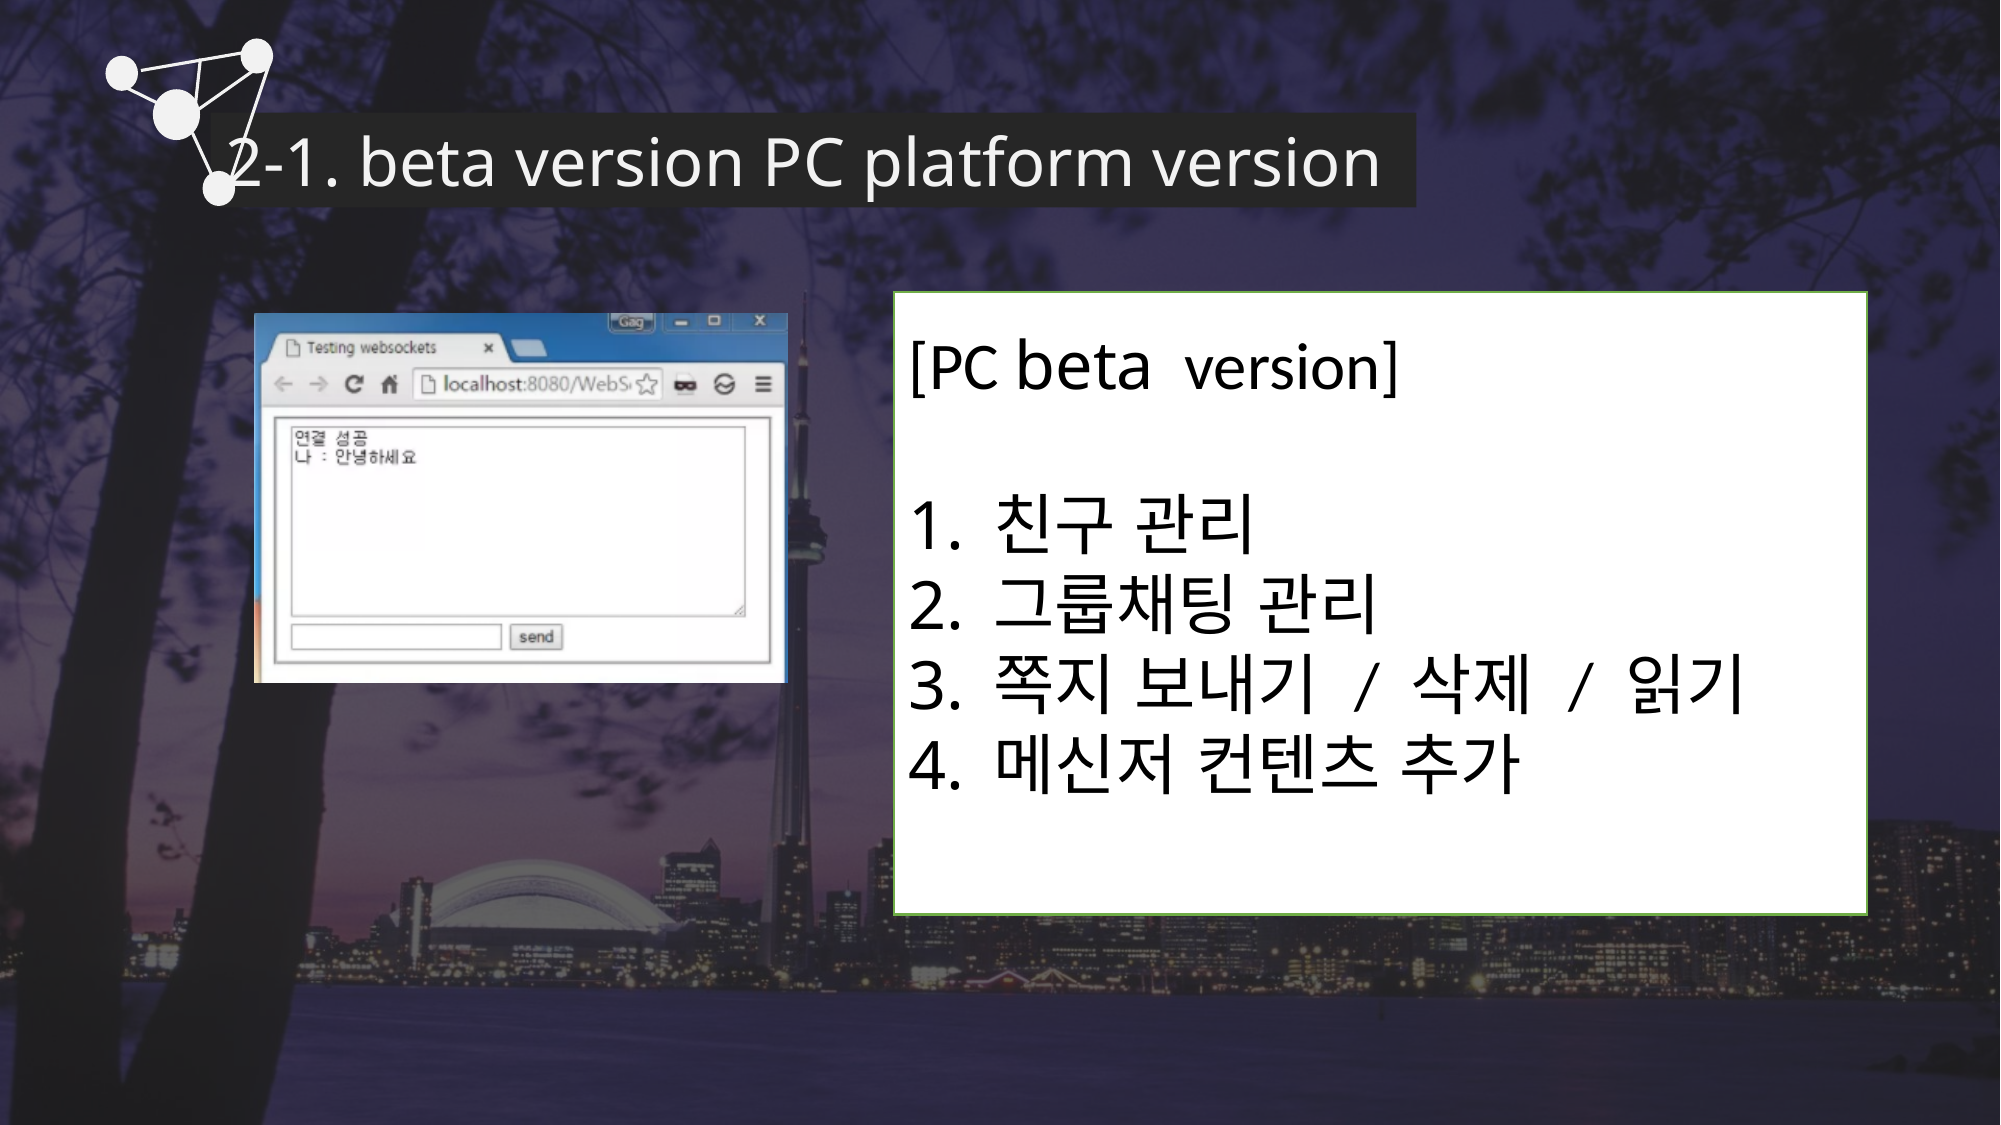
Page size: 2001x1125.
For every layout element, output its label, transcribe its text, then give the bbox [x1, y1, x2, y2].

picture [254, 313, 788, 683]
text_box [PC beta version] 친구 관리 그룹채팅 관리 쪽지 보내기 / 삭제 / 읽기 메신저 컨텐츠 추가 [893, 291, 1868, 916]
text_box 2-1. beta version PC platform version [210, 112, 1417, 208]
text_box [105, 38, 274, 207]
